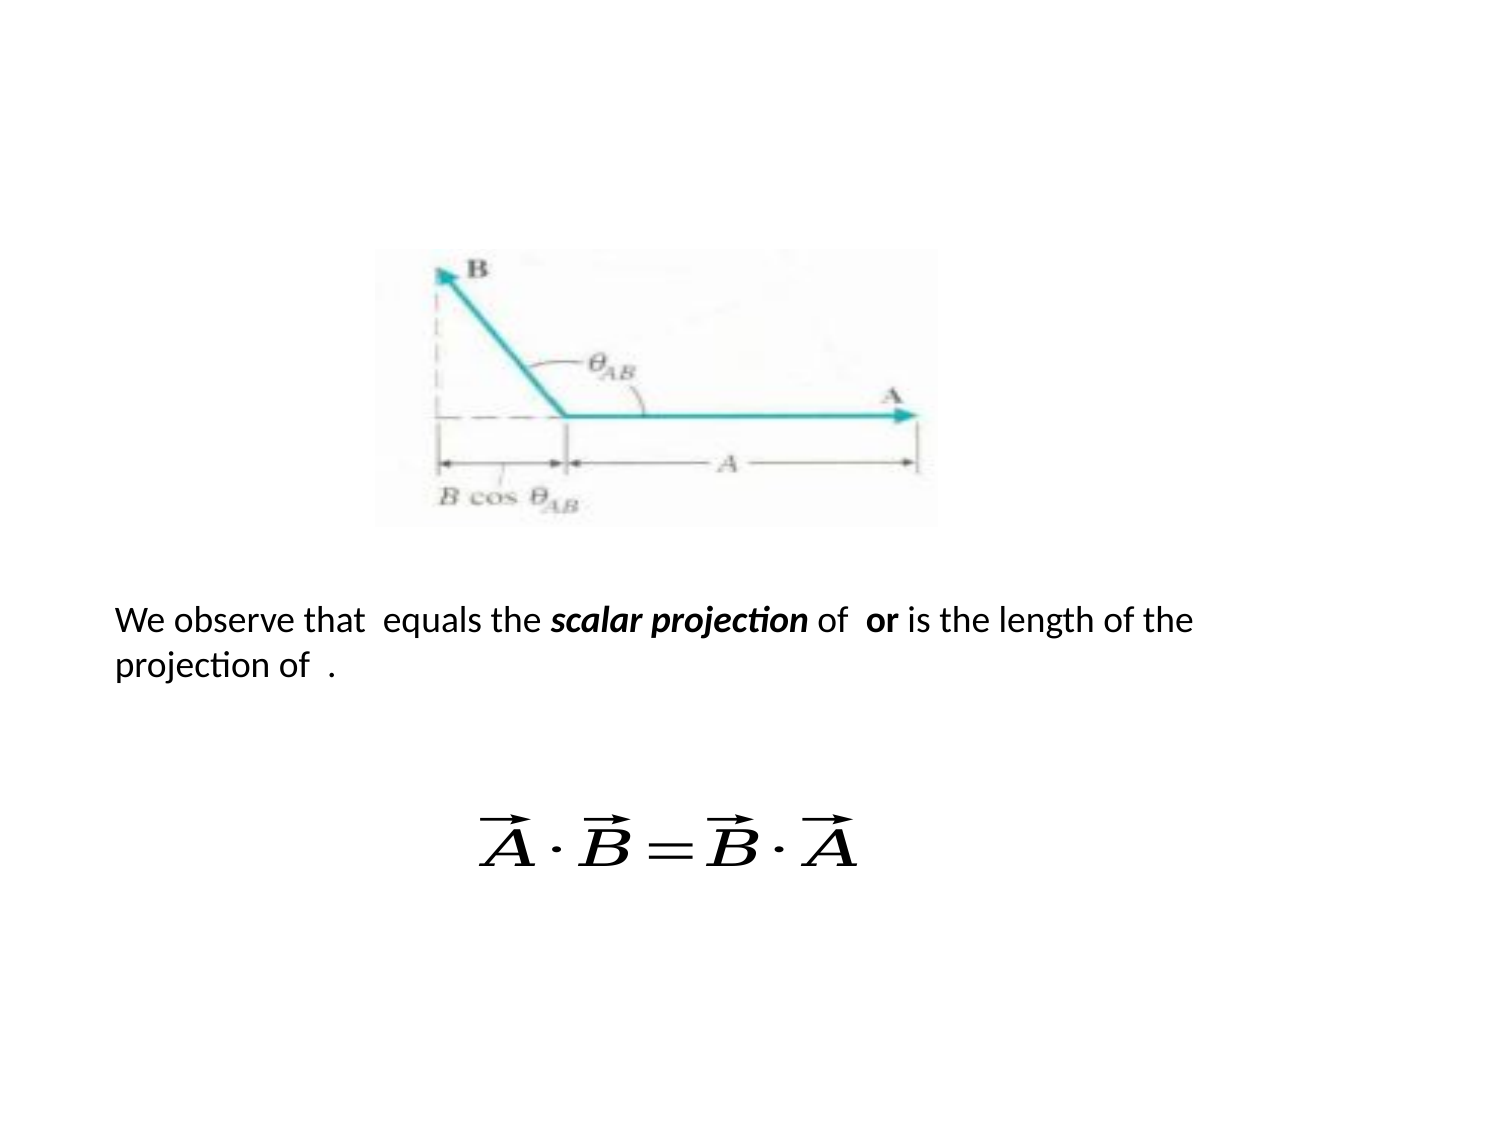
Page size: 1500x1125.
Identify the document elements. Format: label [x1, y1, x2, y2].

list [374, 249, 938, 527]
